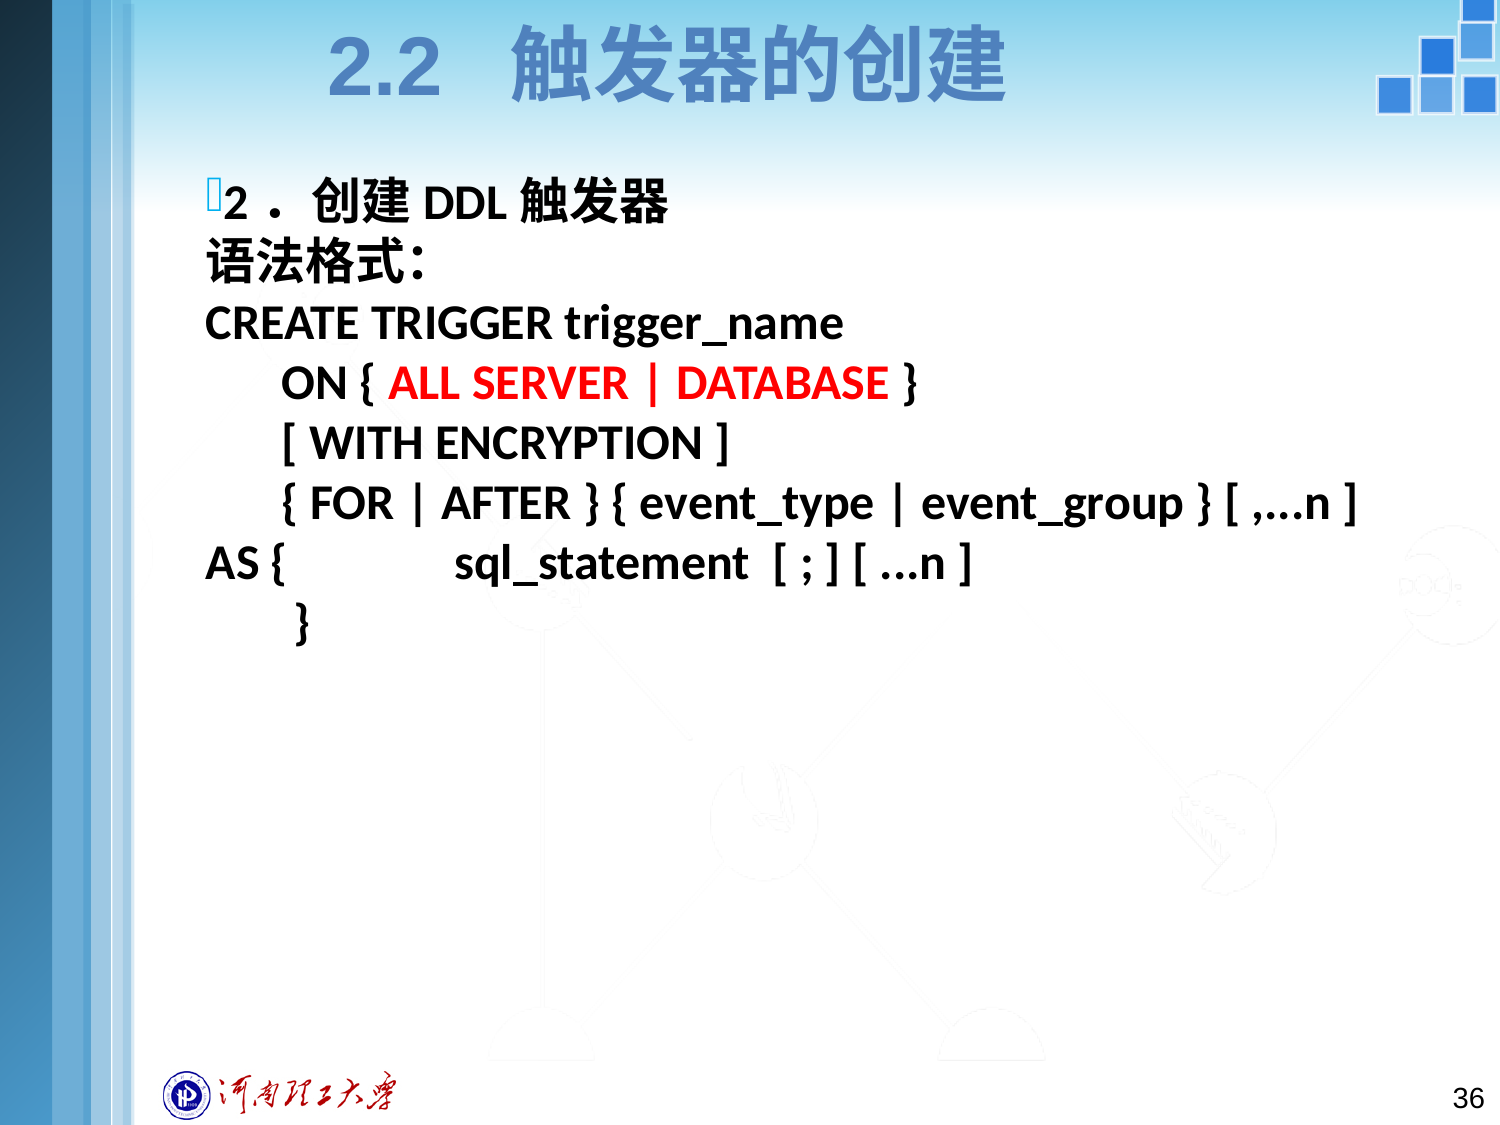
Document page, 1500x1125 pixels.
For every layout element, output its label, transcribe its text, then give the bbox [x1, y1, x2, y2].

title 2.2 触发器的创建 [312, 0, 1313, 126]
text_box 2．创建DDL触发器 语法格式： CREATE TRIGGER trigger_name ON { ALL SERVER | DATABASE } [ WITH ENCRYPTION ] { FOR | AFTER } { event_type | event_group } [ ,...n ] AS { sql_statement [ ; ] [ ...n ] } [117, 162, 1500, 718]
picture [132, 718, 1500, 1125]
